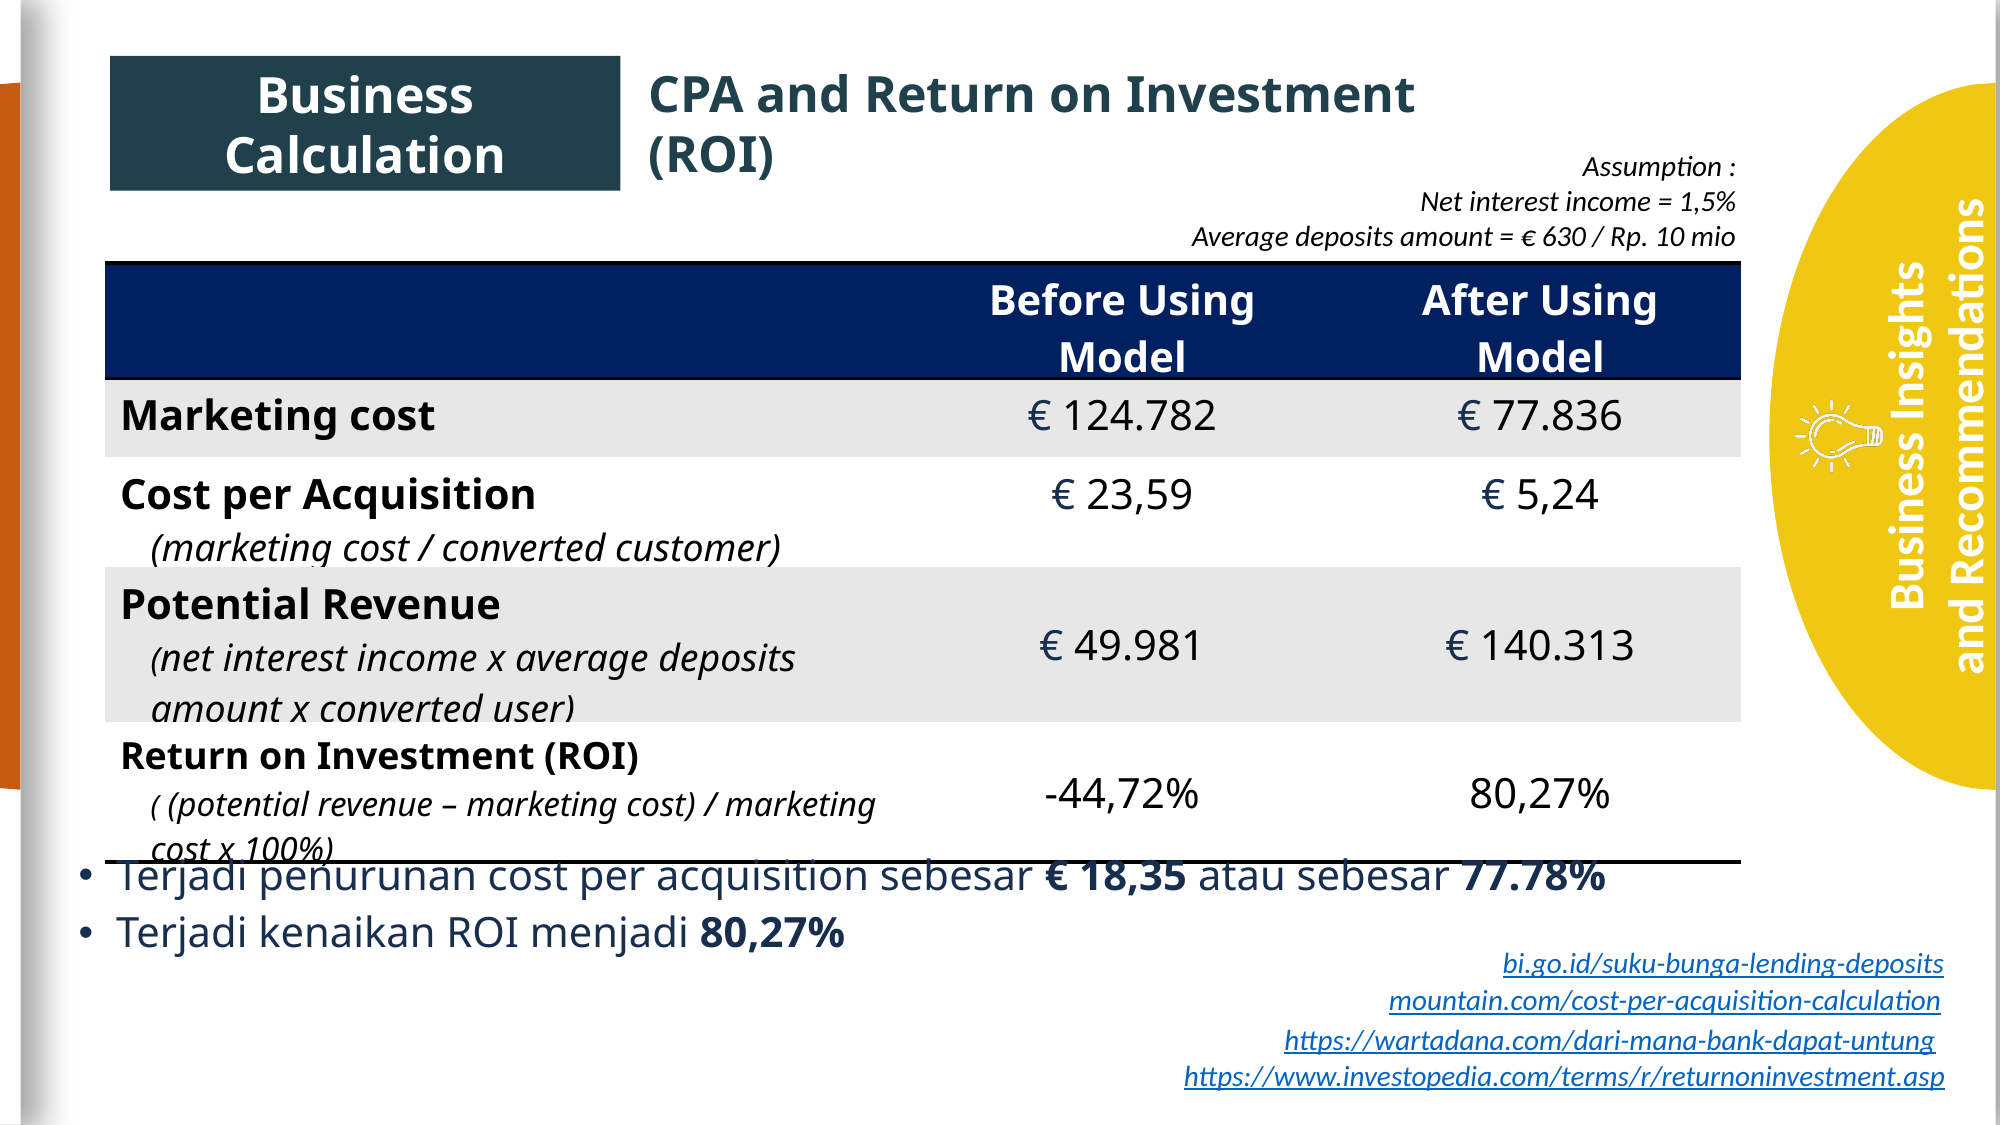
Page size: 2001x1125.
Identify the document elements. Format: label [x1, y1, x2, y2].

text_box [21, 0, 2000, 1125]
text_box [0, 0, 21, 1125]
